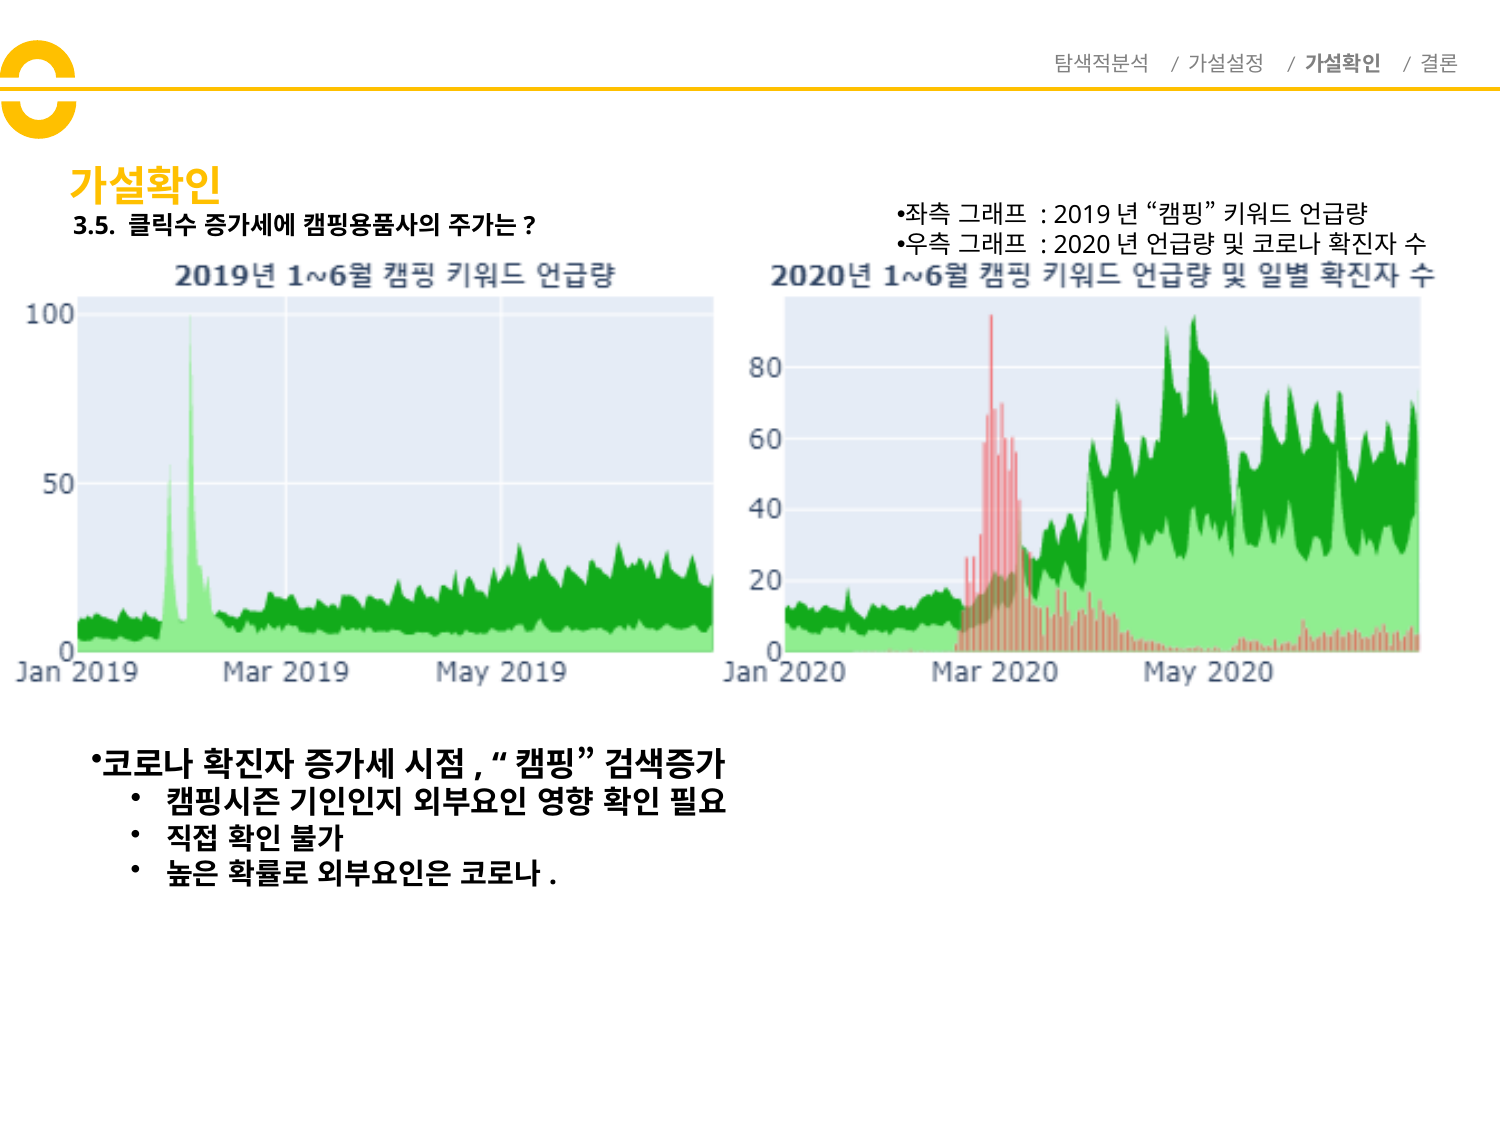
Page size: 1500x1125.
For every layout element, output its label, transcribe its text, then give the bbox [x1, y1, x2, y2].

text_box 탐색적분석 / 가설설정 / 가설확인 / 결론 [919, 43, 1474, 83]
picture [0, 257, 1500, 718]
text_box 코로나 확진자 증가세 시점, “캠핑” 검색증가 캠핑시즌 기인인지 외부요인 영향 확인 필요 직접 확인 불가 높은 확률로 외부요인은 코로나. [76, 718, 1371, 1073]
text_box [0, 100, 78, 140]
text_box [0, 39, 76, 79]
text_box 좌측 그래프 : 2019년 “캠핑” 키워드 언급량 우측 그래프 : 2020년 언급량 및 코로나 확진자 수 [882, 191, 1500, 257]
text_box 3.5. 클릭수 증가세에 캠핑용품사의 주가는? [58, 202, 868, 257]
title 가설확인 [54, 166, 632, 210]
